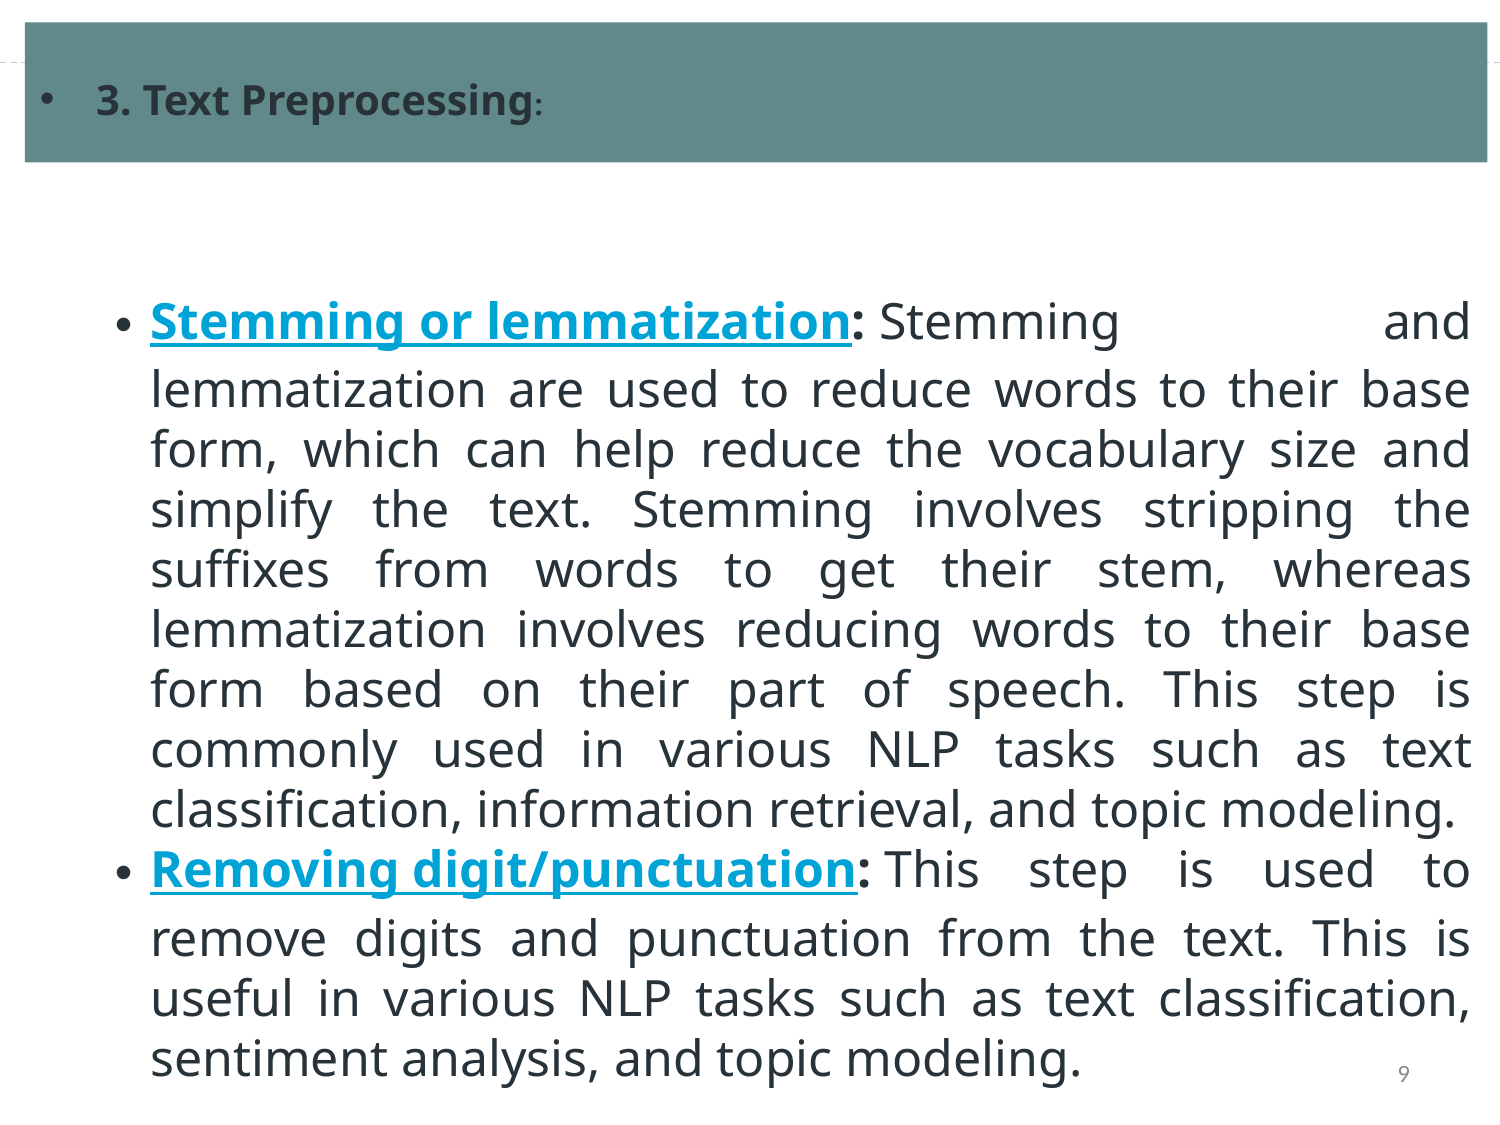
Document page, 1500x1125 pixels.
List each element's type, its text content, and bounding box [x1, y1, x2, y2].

text_box 3. Text Preprocessing: [24, 22, 1488, 163]
text_box Stemming or lemmatization: Stemming and lemmatization are used to reduce words to their base form, which can help reduce the vocabulary size and simplify the text. Stemming involves stripping the suffixes from words to get their stem, whereas lemmatization involves reducing words to their base form based on their part of speech. This step is commonly used in various NLP tasks such as text classification, information retrieval, and topic modeling. Removing digit/punctuation: This step is used to remove digits and punctuation from the text. This is useful in various NLP tasks such as text classification, sentiment analysis, and topic modeling. [99, 282, 1488, 1125]
